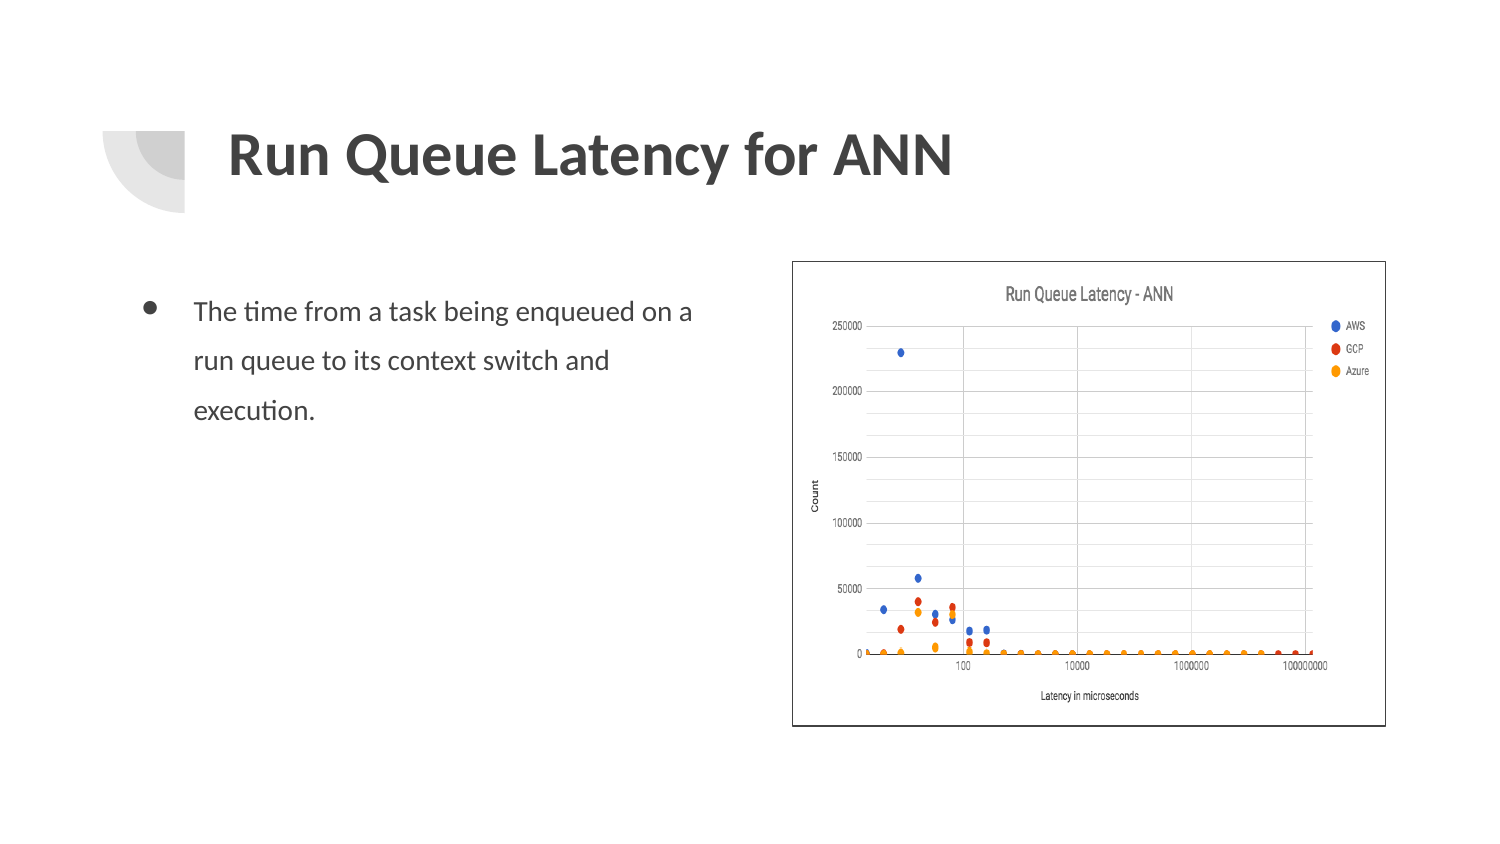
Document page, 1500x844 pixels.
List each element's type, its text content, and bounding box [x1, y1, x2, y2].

picture [792, 261, 1385, 726]
list The time from a task being enqueued on a run queue to its context switch and execution. [103, 262, 751, 726]
title Run Queue Latency for ANN [213, 98, 1368, 263]
